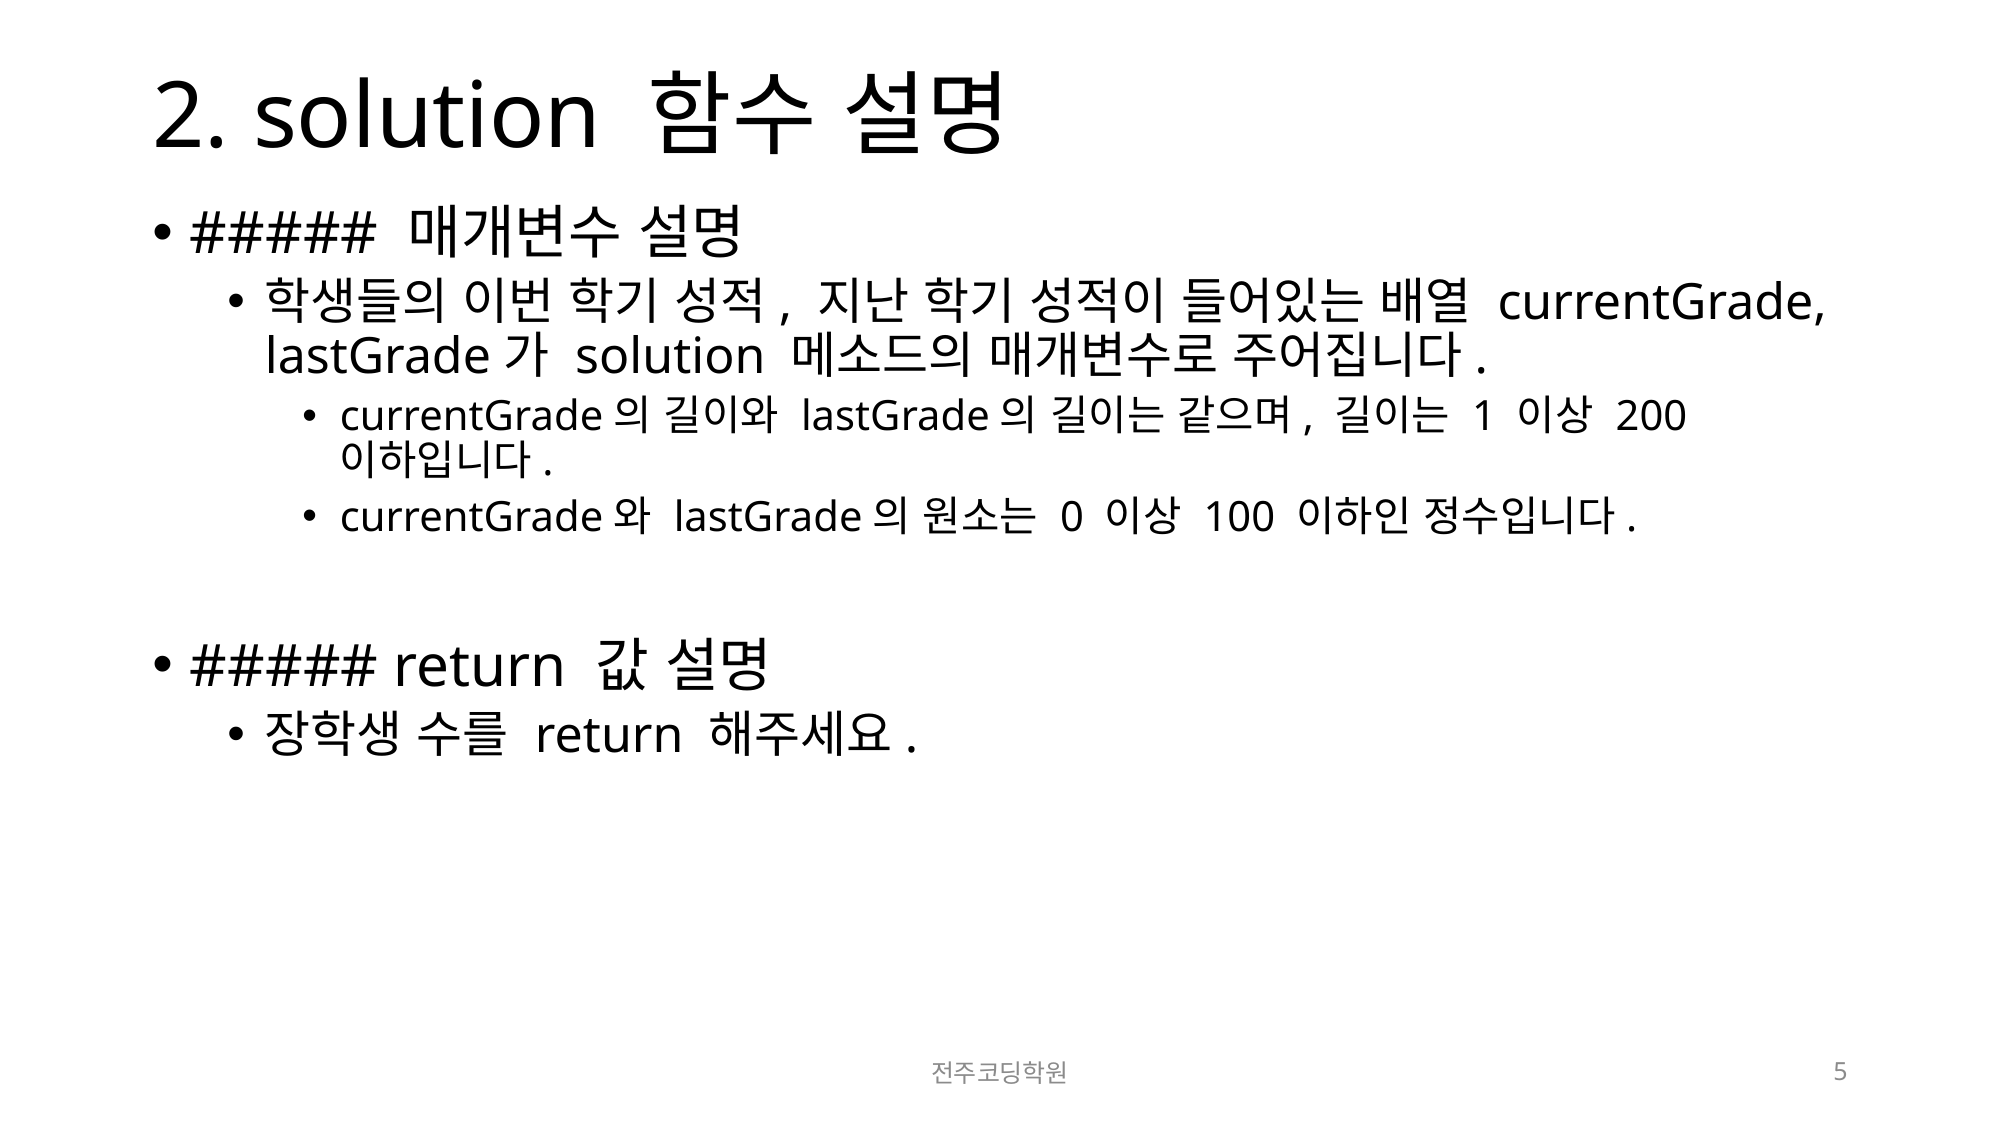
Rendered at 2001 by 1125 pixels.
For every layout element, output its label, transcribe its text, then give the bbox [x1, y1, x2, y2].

title 2. solution 함수 설명 [137, 8, 1863, 195]
footer 전주코딩학원 [662, 1042, 1338, 1103]
slide_number 5 [1412, 1042, 1863, 1103]
list ##### 매개변수 설명 학생들의 이번 학기 성적, 지난 학기 성적이 들어있는 배열 currentGrade, lastGrade가 solution 메소드의 매개변수로 주어집니다. currentGrade의 길이와 lastGrade의 길이는 같으며, 길이는 1 이상 200 이하입니다. currentGrade와 lastGrade의 원소는 0 이상 100 이하인 정수입니다. ##### return 값 설명 장학생 수를 return 해주세요. [137, 195, 1863, 942]
